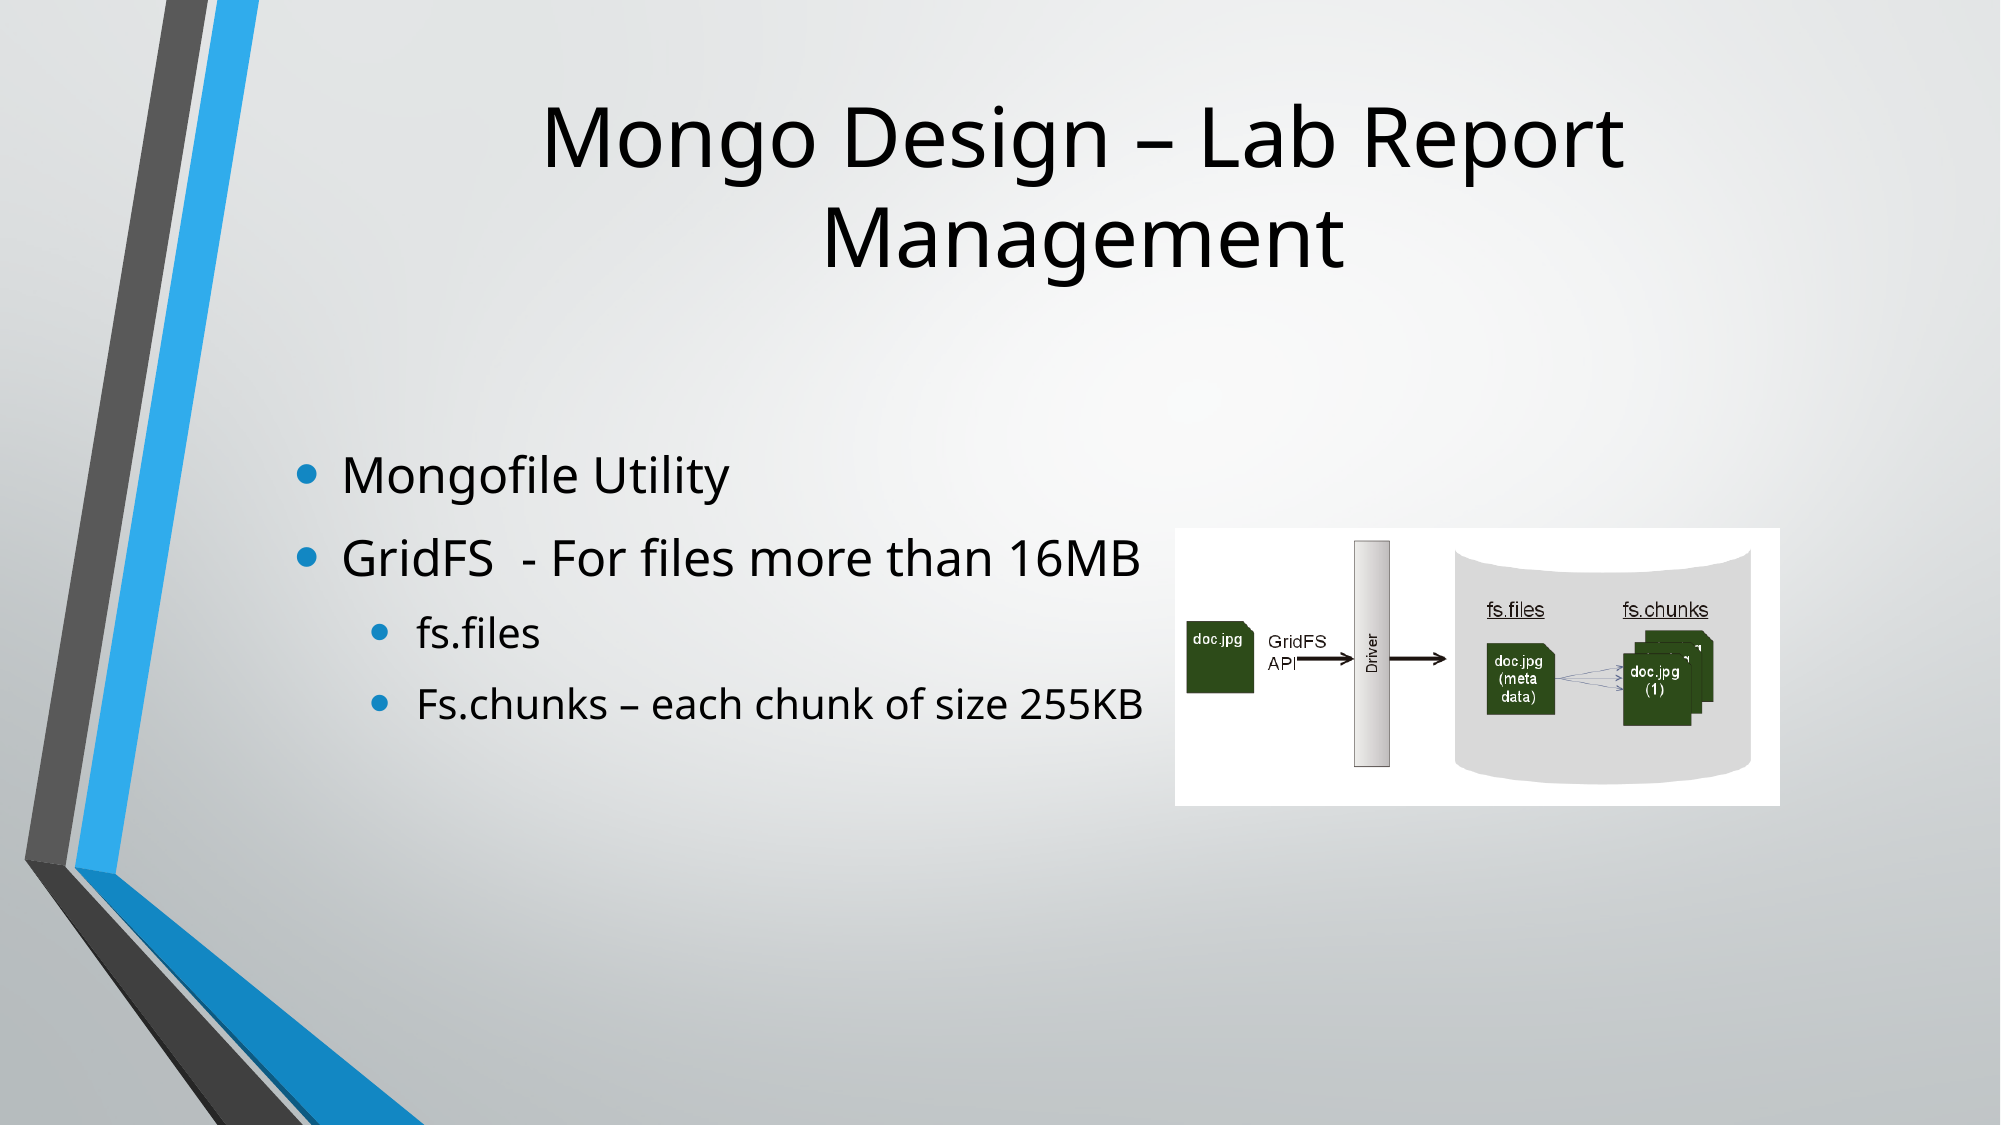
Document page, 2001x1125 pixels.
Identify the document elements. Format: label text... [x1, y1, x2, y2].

picture [1175, 528, 1781, 807]
title Mongo Design – Lab Report Management [279, 112, 1887, 257]
list Mongofile Utility GridFS - For files more than 16MB fs.files Fs.chunks – each chunk of size 255KB [279, 292, 1887, 950]
